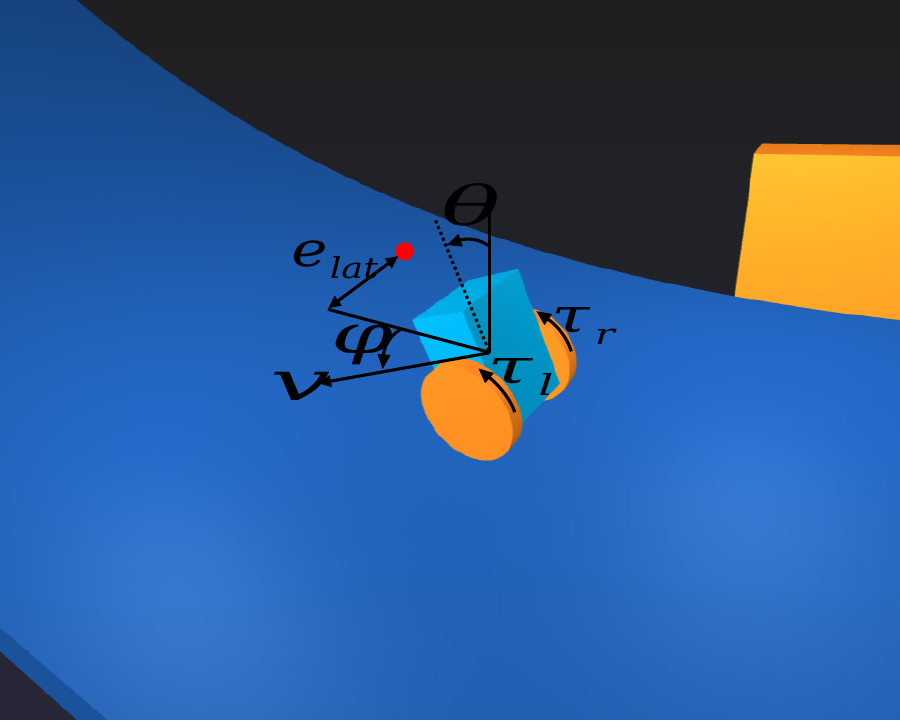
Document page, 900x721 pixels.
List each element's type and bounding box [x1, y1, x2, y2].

text_box [0, 0, 900, 721]
